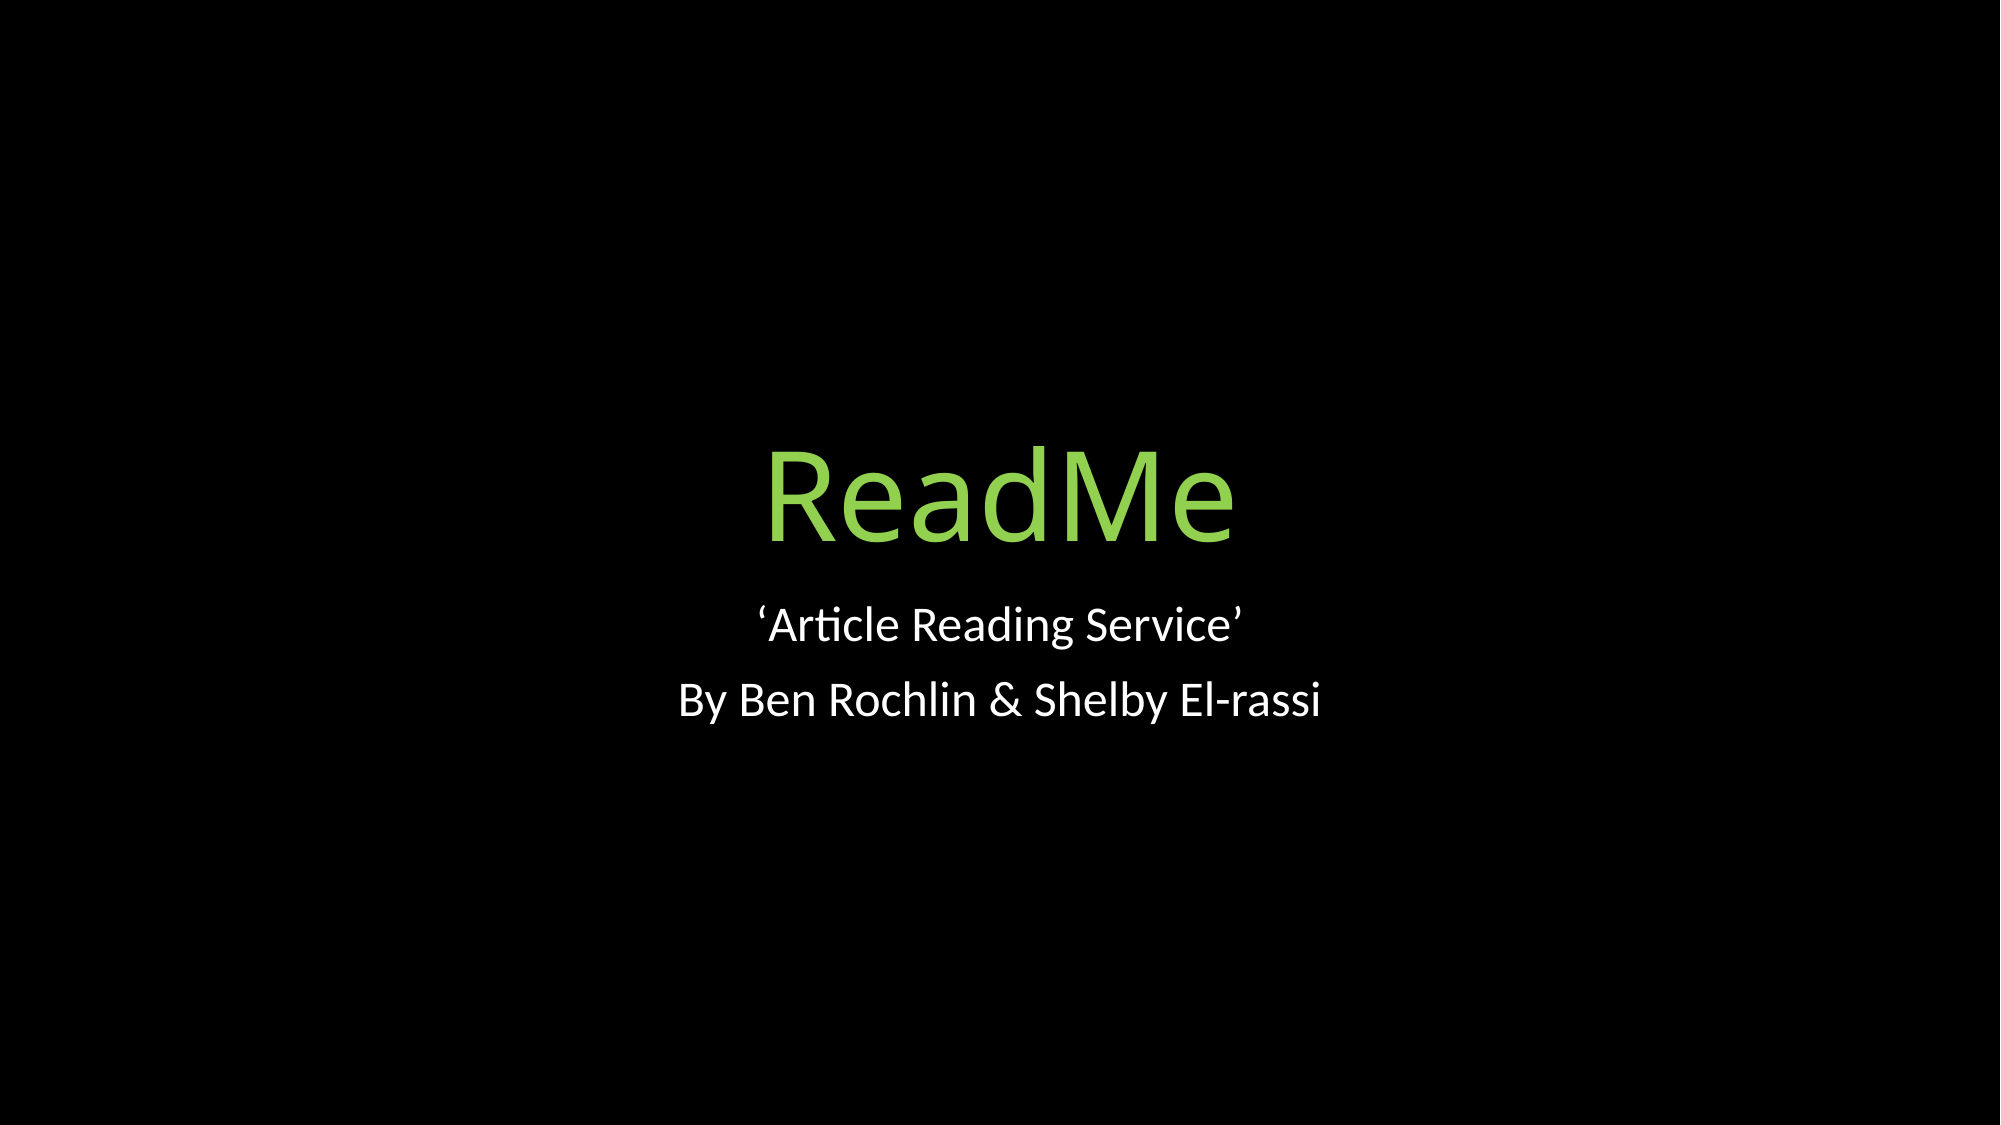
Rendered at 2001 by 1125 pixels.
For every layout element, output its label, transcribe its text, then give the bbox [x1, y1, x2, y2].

subtitle ‘Article Reading Service’ By Ben Rochlin & Shelby El-rassi [249, 590, 1750, 863]
title ReadMe [249, 184, 1750, 576]
